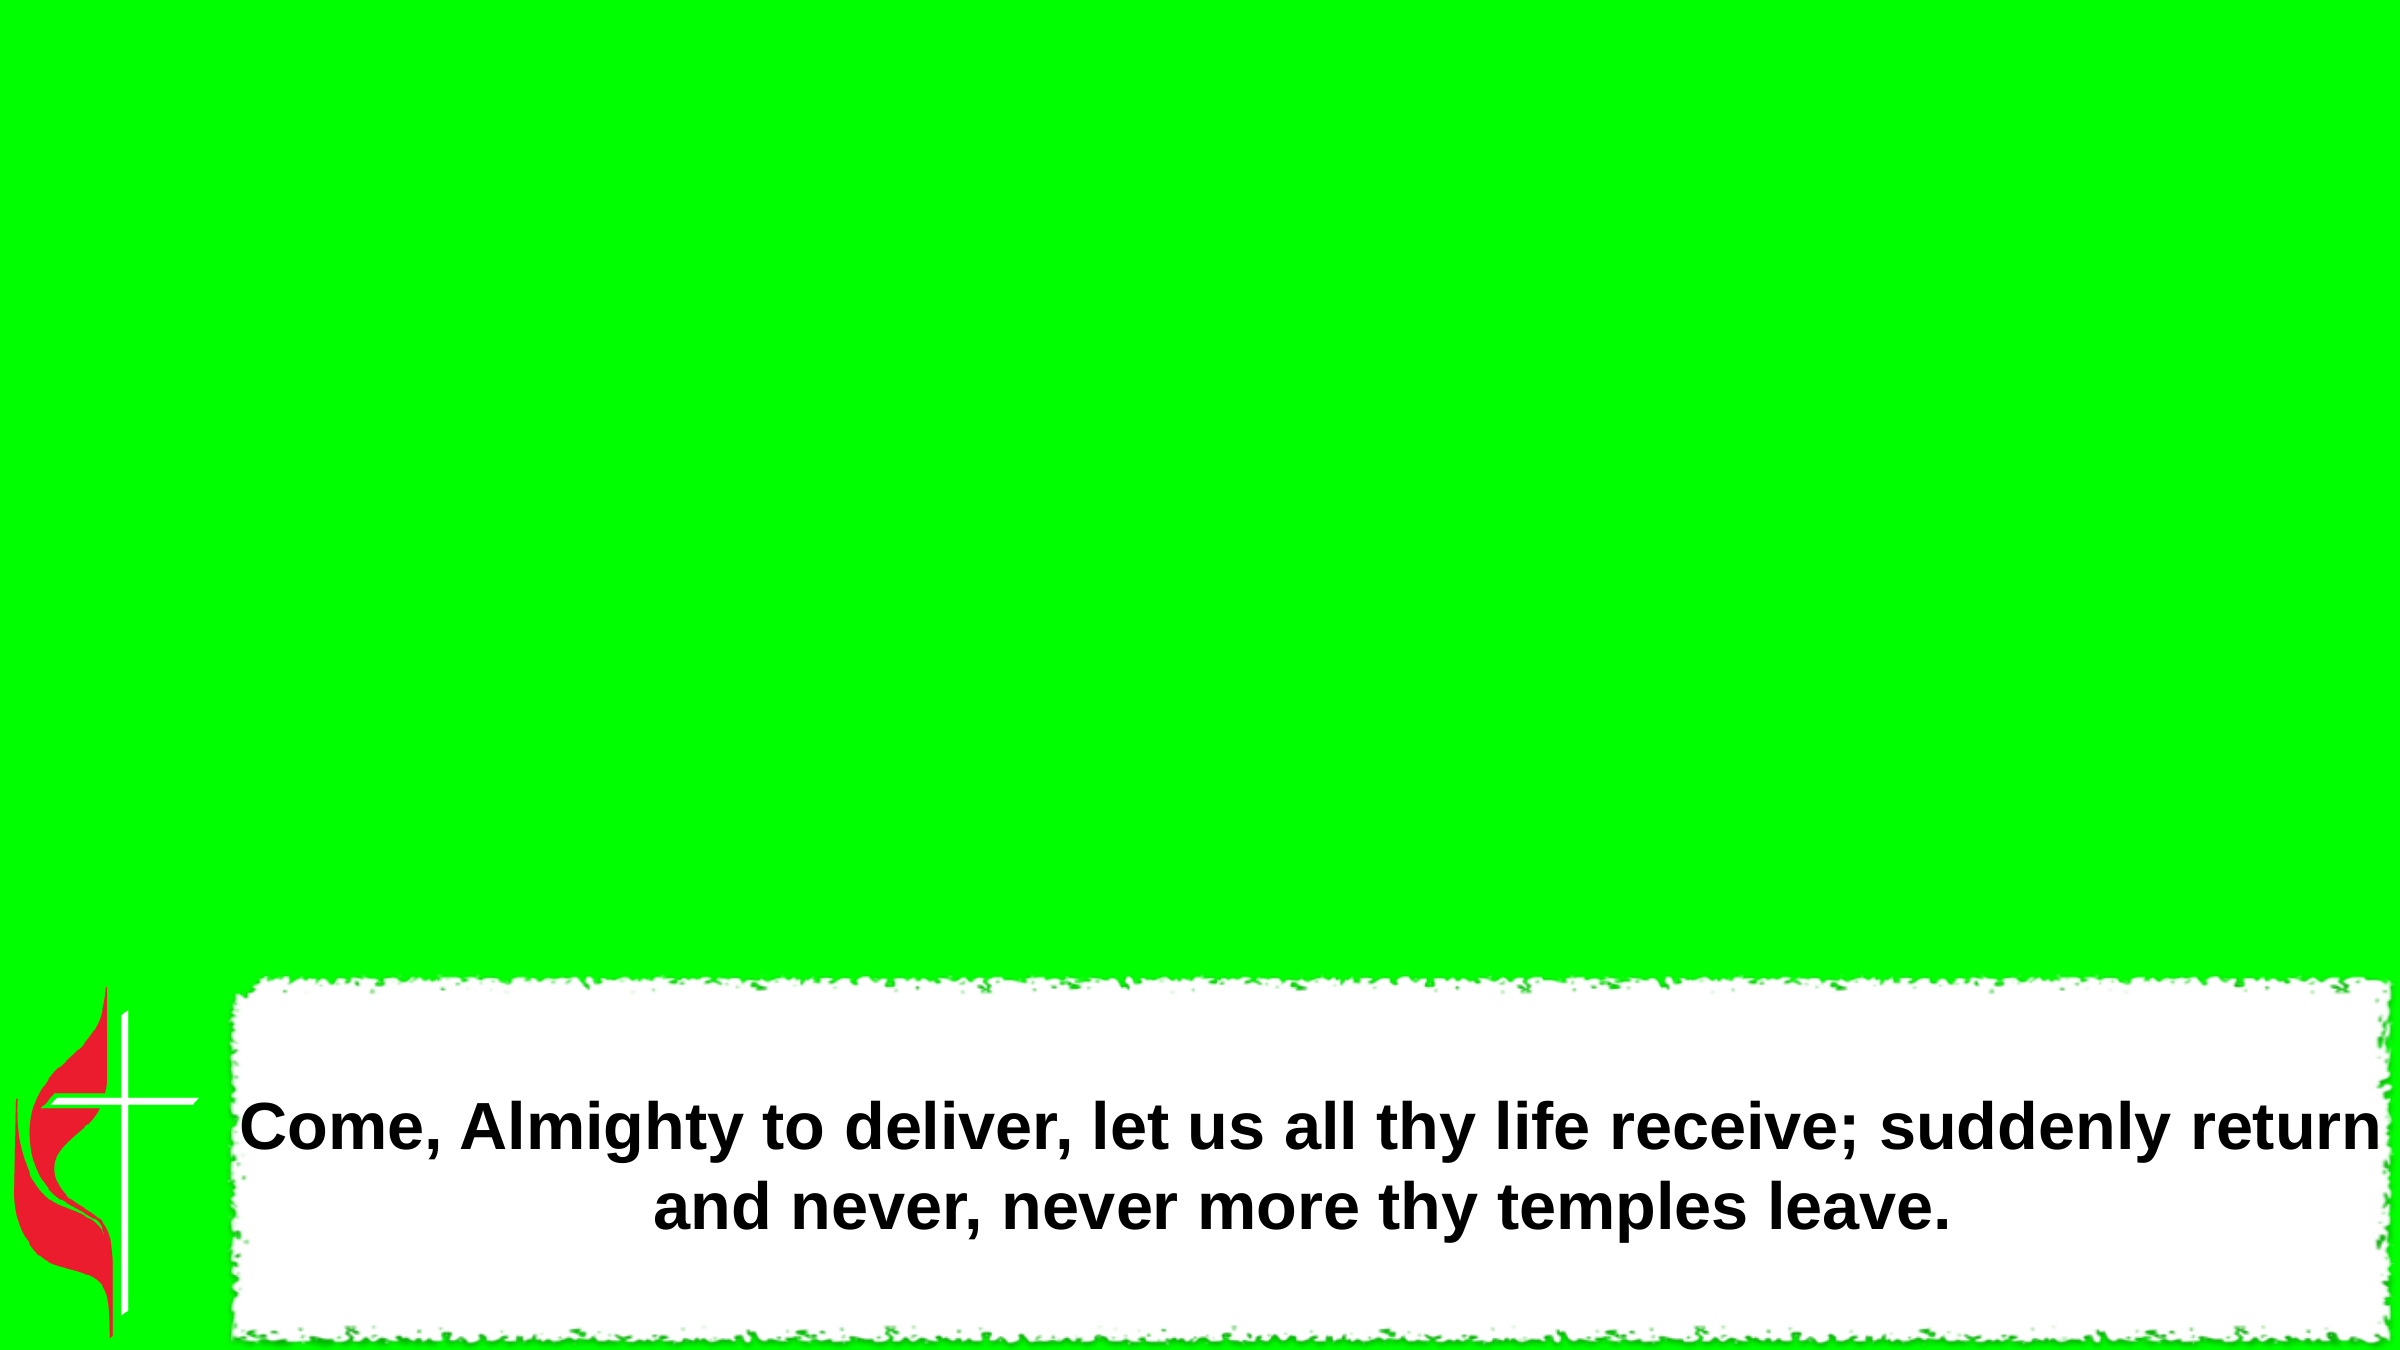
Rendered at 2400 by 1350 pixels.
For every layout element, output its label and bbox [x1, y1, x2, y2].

picture [0, 974, 2400, 1350]
